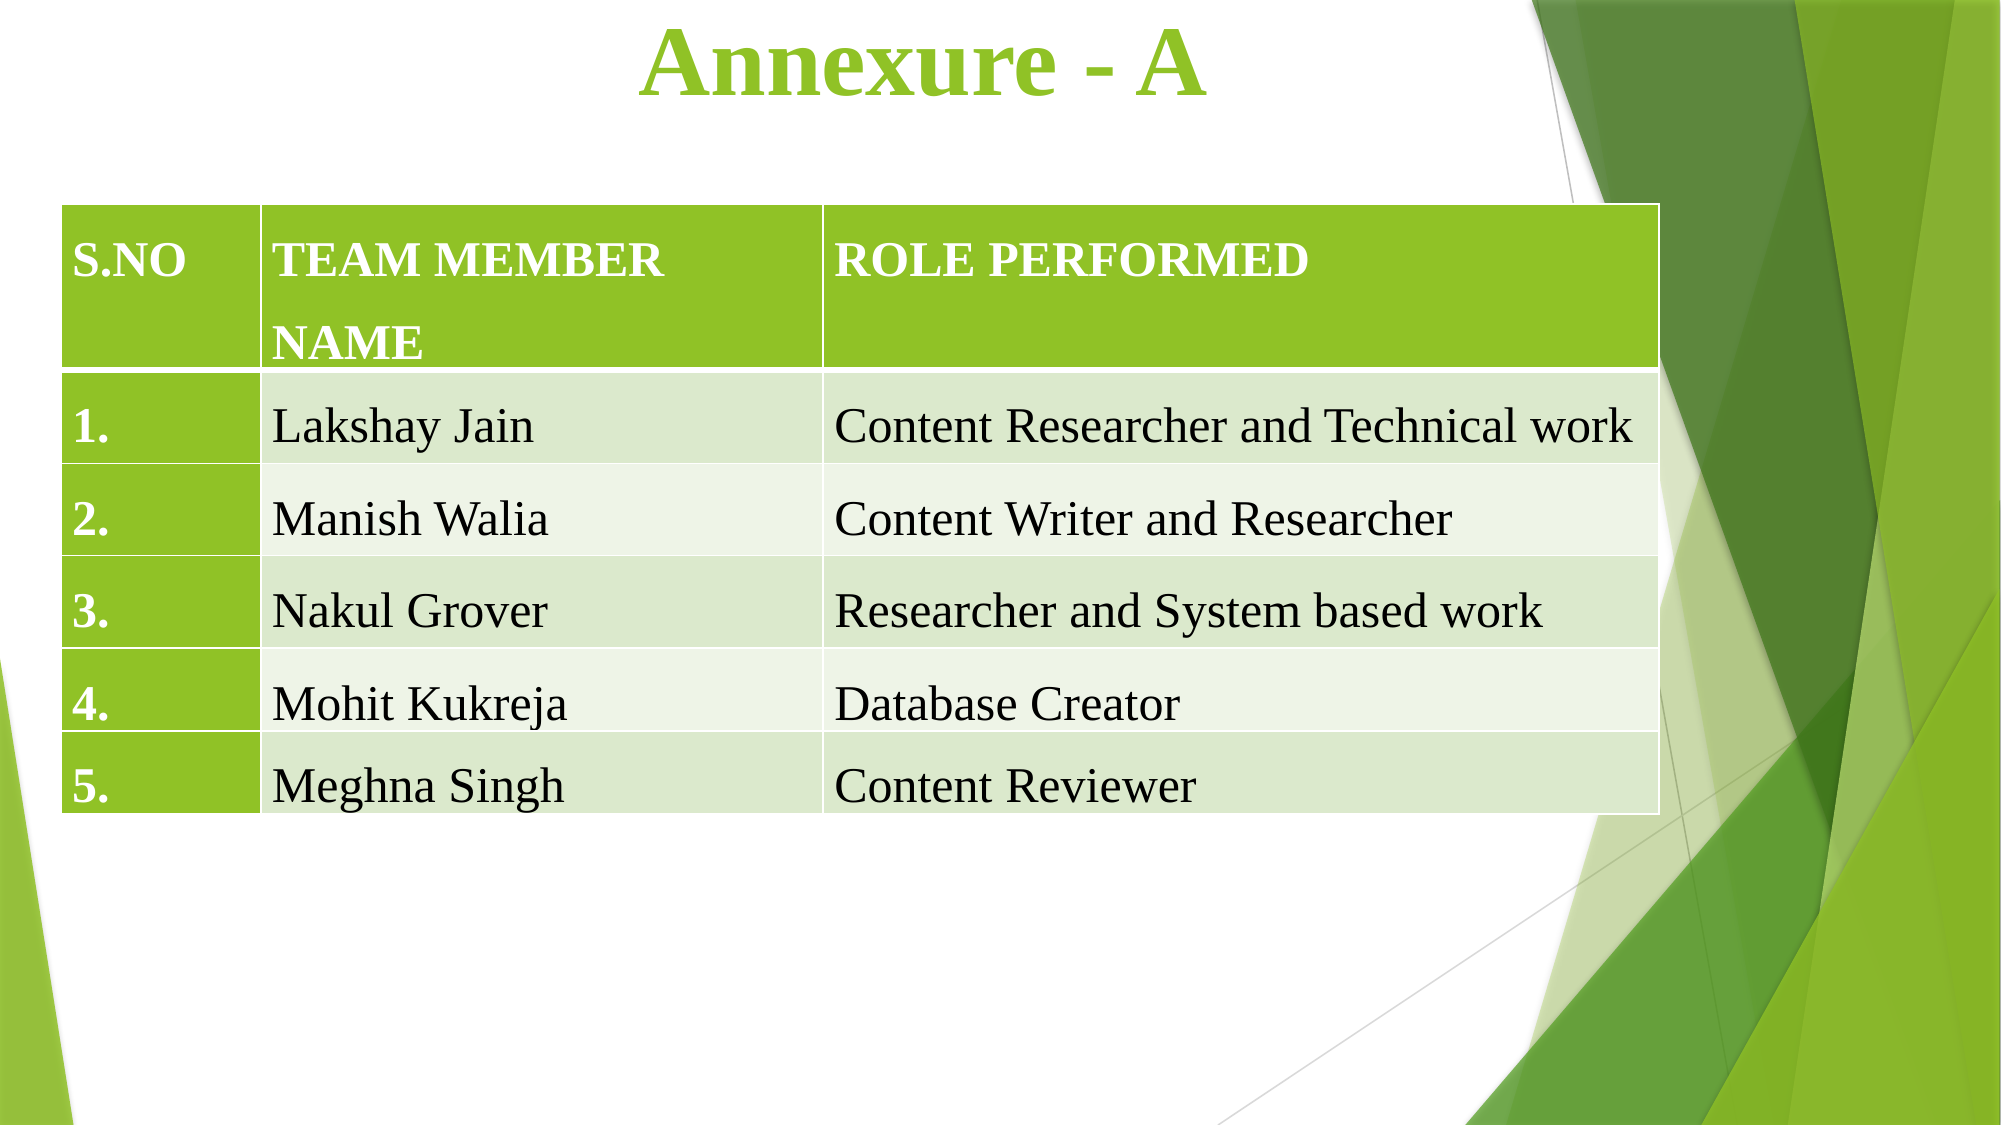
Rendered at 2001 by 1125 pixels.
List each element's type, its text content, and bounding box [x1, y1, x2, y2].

table_cell 2. [62, 464, 260, 555]
table_header TEAM MEMBER NAME [262, 205, 822, 367]
table_cell 3. [62, 556, 260, 647]
table_header S.NO [62, 205, 260, 367]
table_cell Database Creator [824, 649, 1658, 730]
table_cell Manish Walia [262, 464, 822, 555]
table_cell Nakul Grover [262, 556, 822, 647]
table_cell [62, 373, 260, 463]
table_cell Content Researcher and Technical work [824, 373, 1658, 463]
table_cell Meghna Singh [262, 732, 822, 813]
table_cell 4. [62, 649, 260, 730]
table_cell Content Reviewer [824, 732, 1658, 813]
table_cell Mohit Kukreja [262, 649, 822, 730]
table_cell 5. [62, 732, 260, 813]
table_header ROLE PERFORMED [824, 205, 1658, 367]
table_cell Researcher and System based work [824, 556, 1658, 647]
table_cell Content Writer and Researcher [824, 464, 1658, 555]
title Annexure - A [60, 0, 1786, 206]
table_cell Lakshay Jain [262, 373, 822, 463]
